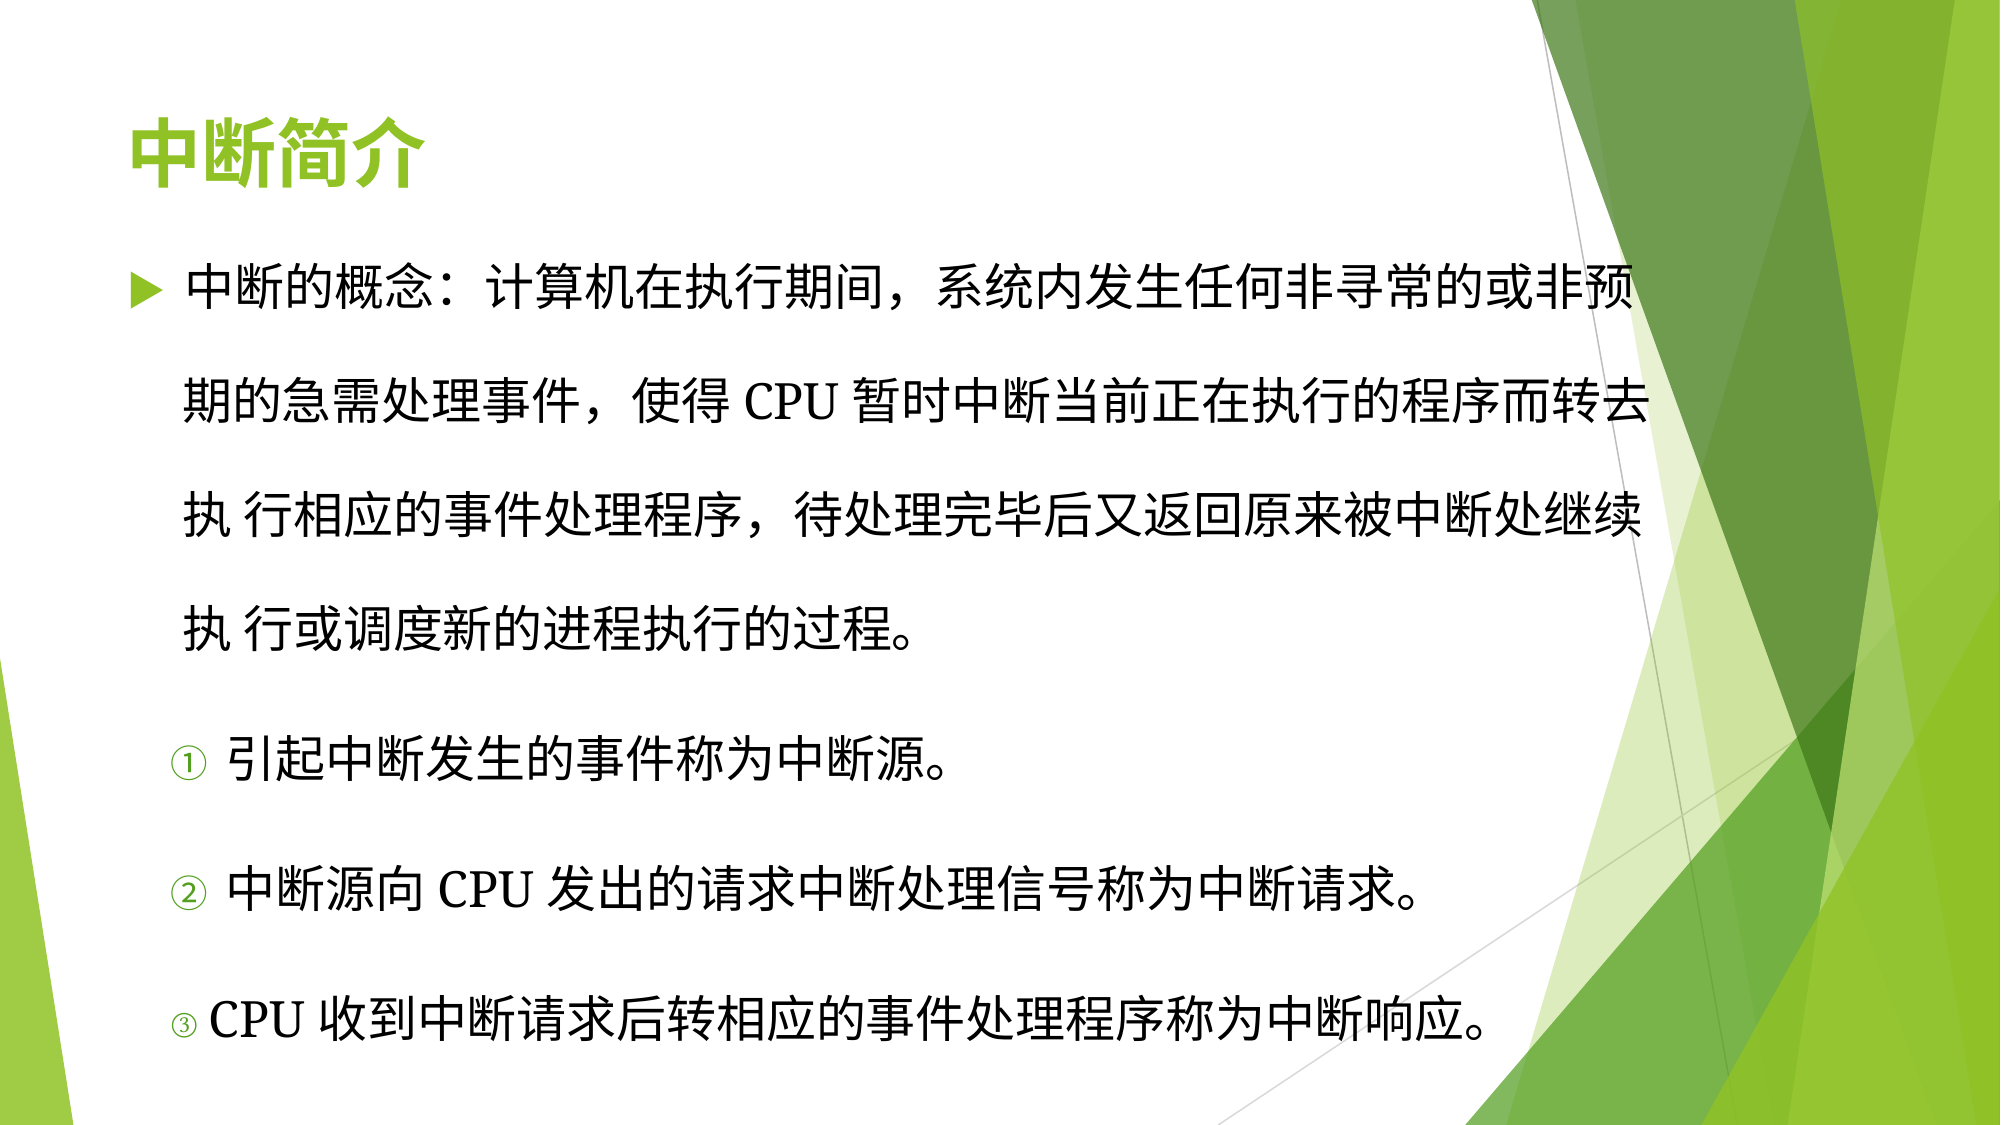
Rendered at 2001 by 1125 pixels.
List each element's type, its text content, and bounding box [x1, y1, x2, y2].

title 中断简介 [124, 104, 430, 253]
text_box ▶ 中断的概念：计算机在执行期间，系统内发生任何非寻常的或非预 期的急需处理事件，使得CPU暂时中断当前正在执行的程序而转去执 行相应的事件处理程序，待处理完毕后又返回原来被中断处继续执 行或调度新的进程执行的过程。 ① 引起中断发生的事件称为中断源。 ② 中断源向CPU发出的请求中断处理信号称为中断请求。 ③ CPU收到中断请求后转相应的事件处理程序称为中断响应。 [124, 253, 1661, 1048]
